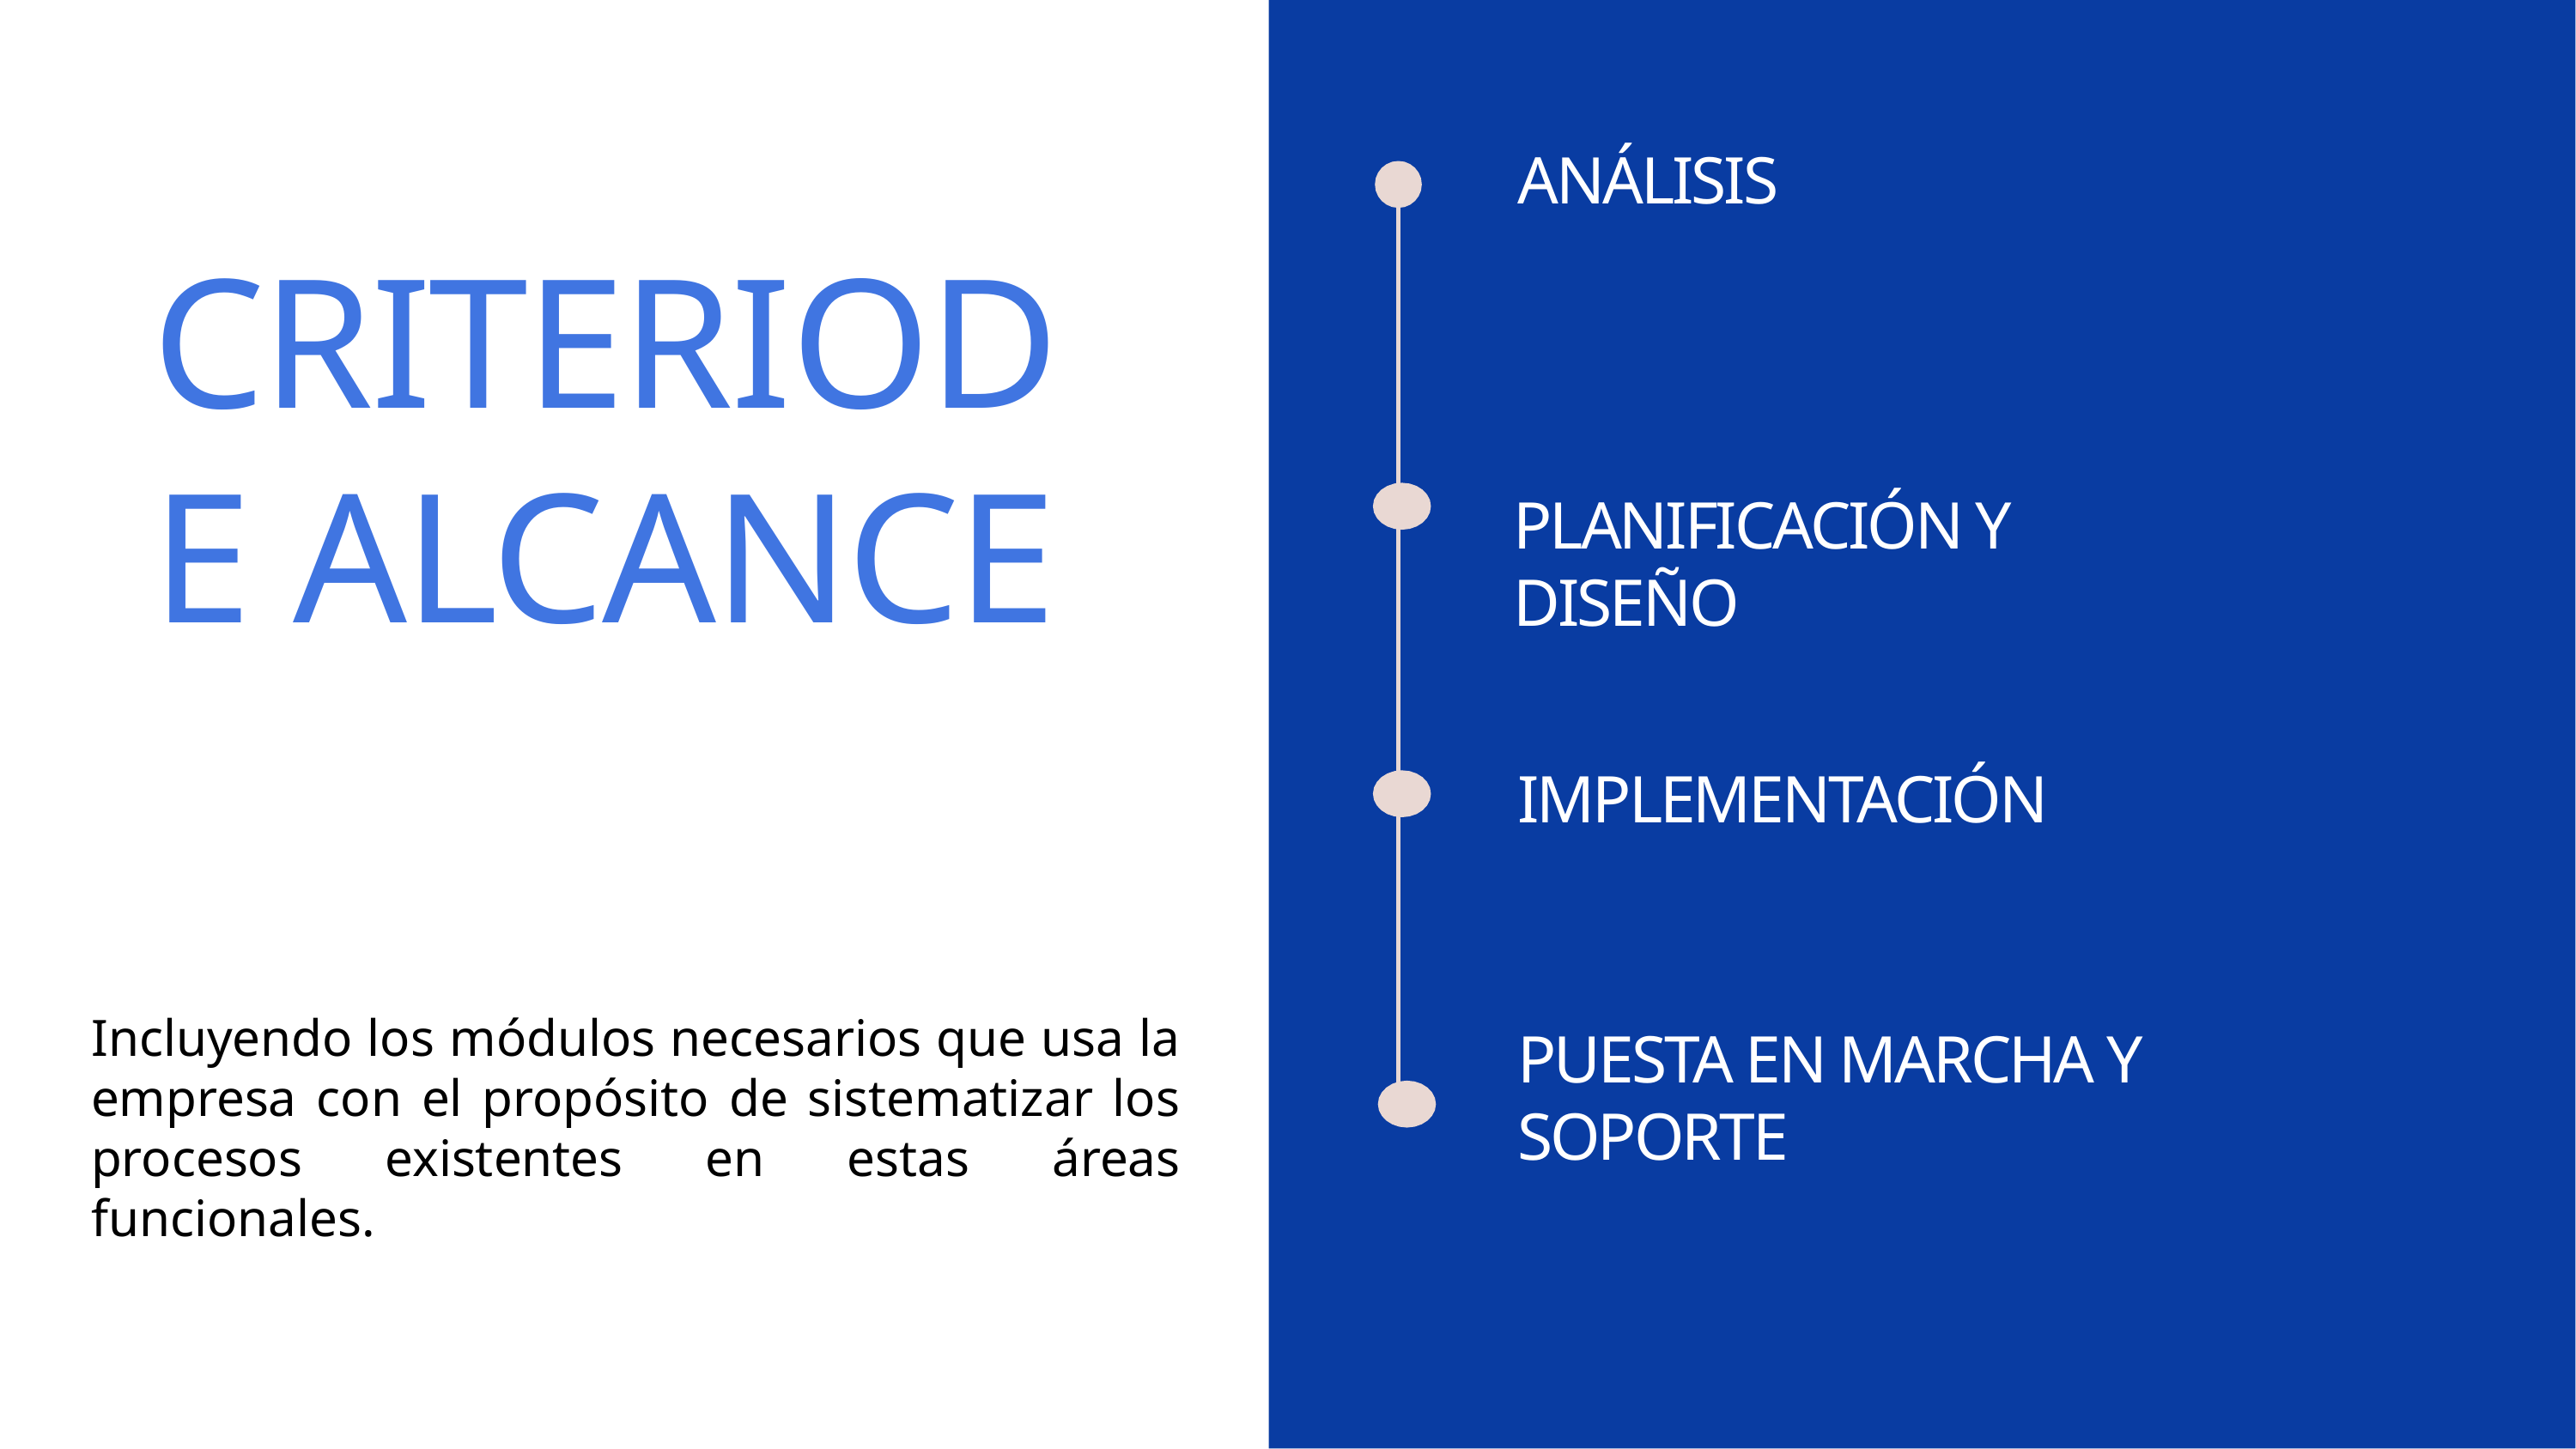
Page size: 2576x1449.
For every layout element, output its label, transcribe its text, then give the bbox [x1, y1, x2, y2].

text_box [1372, 770, 1431, 818]
text_box [1377, 1080, 1437, 1128]
title CRITERIODE ALCANCE [150, 227, 1121, 659]
text_box Incluyendo los módulos necesarios que usa la empresa con el propósito de sistematizar los procesos existentes en estas áreas funcionales. [78, 999, 1194, 1253]
text_box PLANIFICACIÓN Y DISEÑO [1511, 482, 2228, 640]
text_box [1372, 482, 1431, 530]
text_box IMPLEMENTACIÓN PUESTA EN MARCHA Y SOPORTE [1516, 756, 2415, 1173]
text_box ANÁLISIS [1516, 137, 2097, 217]
